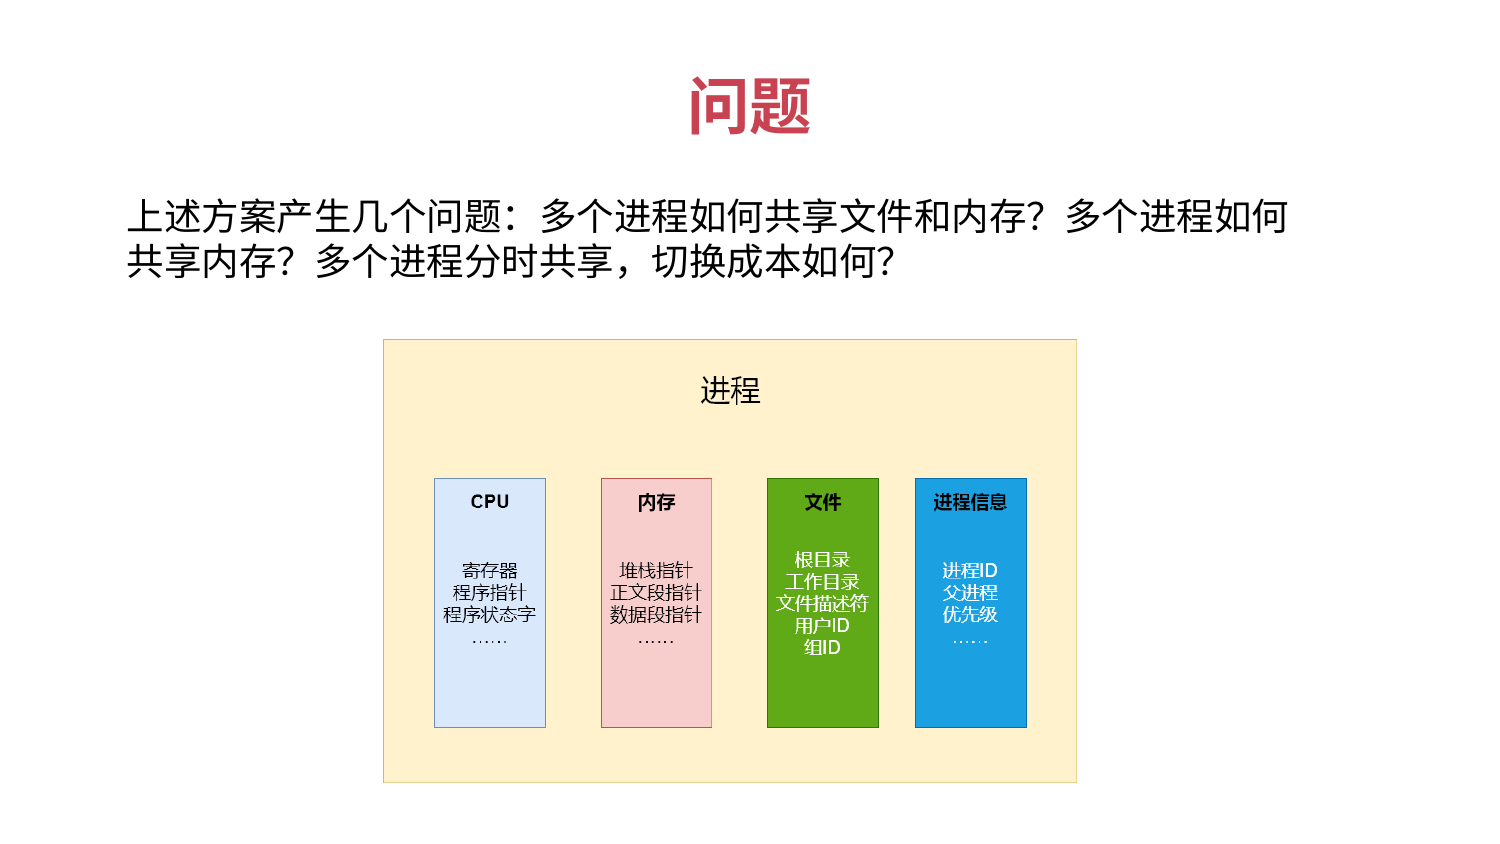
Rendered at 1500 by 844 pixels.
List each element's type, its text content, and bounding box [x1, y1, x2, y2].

title 问题 [74, 33, 1426, 175]
text_box 上述方案产生几个问题：多个进程如何共享文件和内存？多个进程如何共享内存？多个进程分时共享，切换成本如何？ [112, 185, 1307, 291]
picture [383, 339, 1077, 783]
